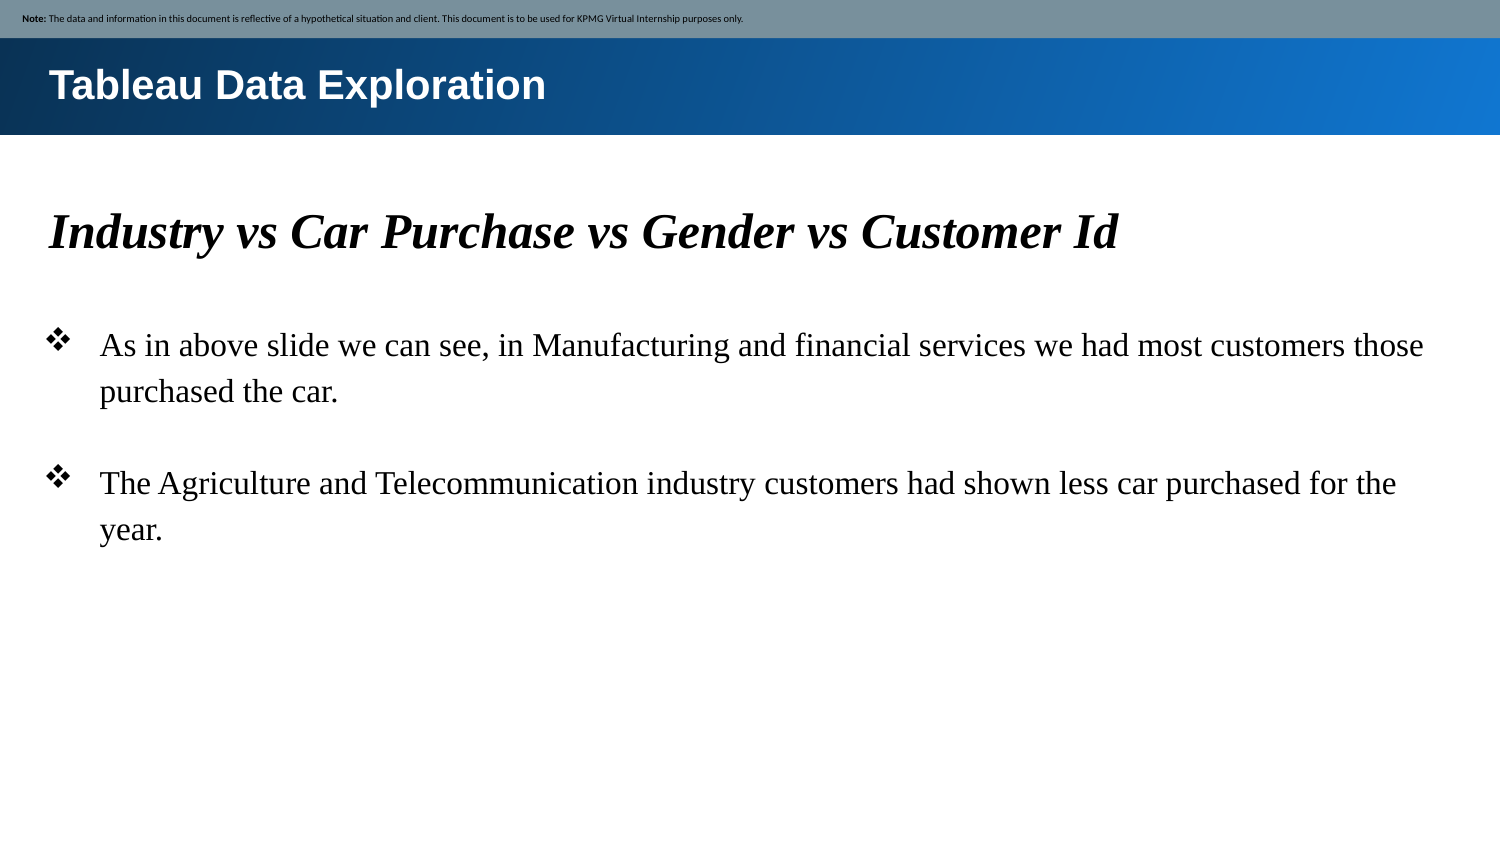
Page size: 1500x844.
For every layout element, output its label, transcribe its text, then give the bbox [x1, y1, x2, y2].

text_box Note: The data and information in this document is reflective of a hypothetical situation and client. This document is to be used for KPMG Virtual Internship purposes only. [0, 0, 1500, 39]
text_box Industry vs Car Purchase vs Gender vs Customer Id [33, 174, 1439, 274]
text_box Tableau Data Exploration [33, 43, 1439, 174]
text_box [0, 39, 1500, 135]
text_box As in above slide we can see, in Manufacturing and financial services we had most customers those purchased the car. The Agriculture and Telecommunication industry customers had shown less car purchased for the year. [28, 302, 1485, 562]
